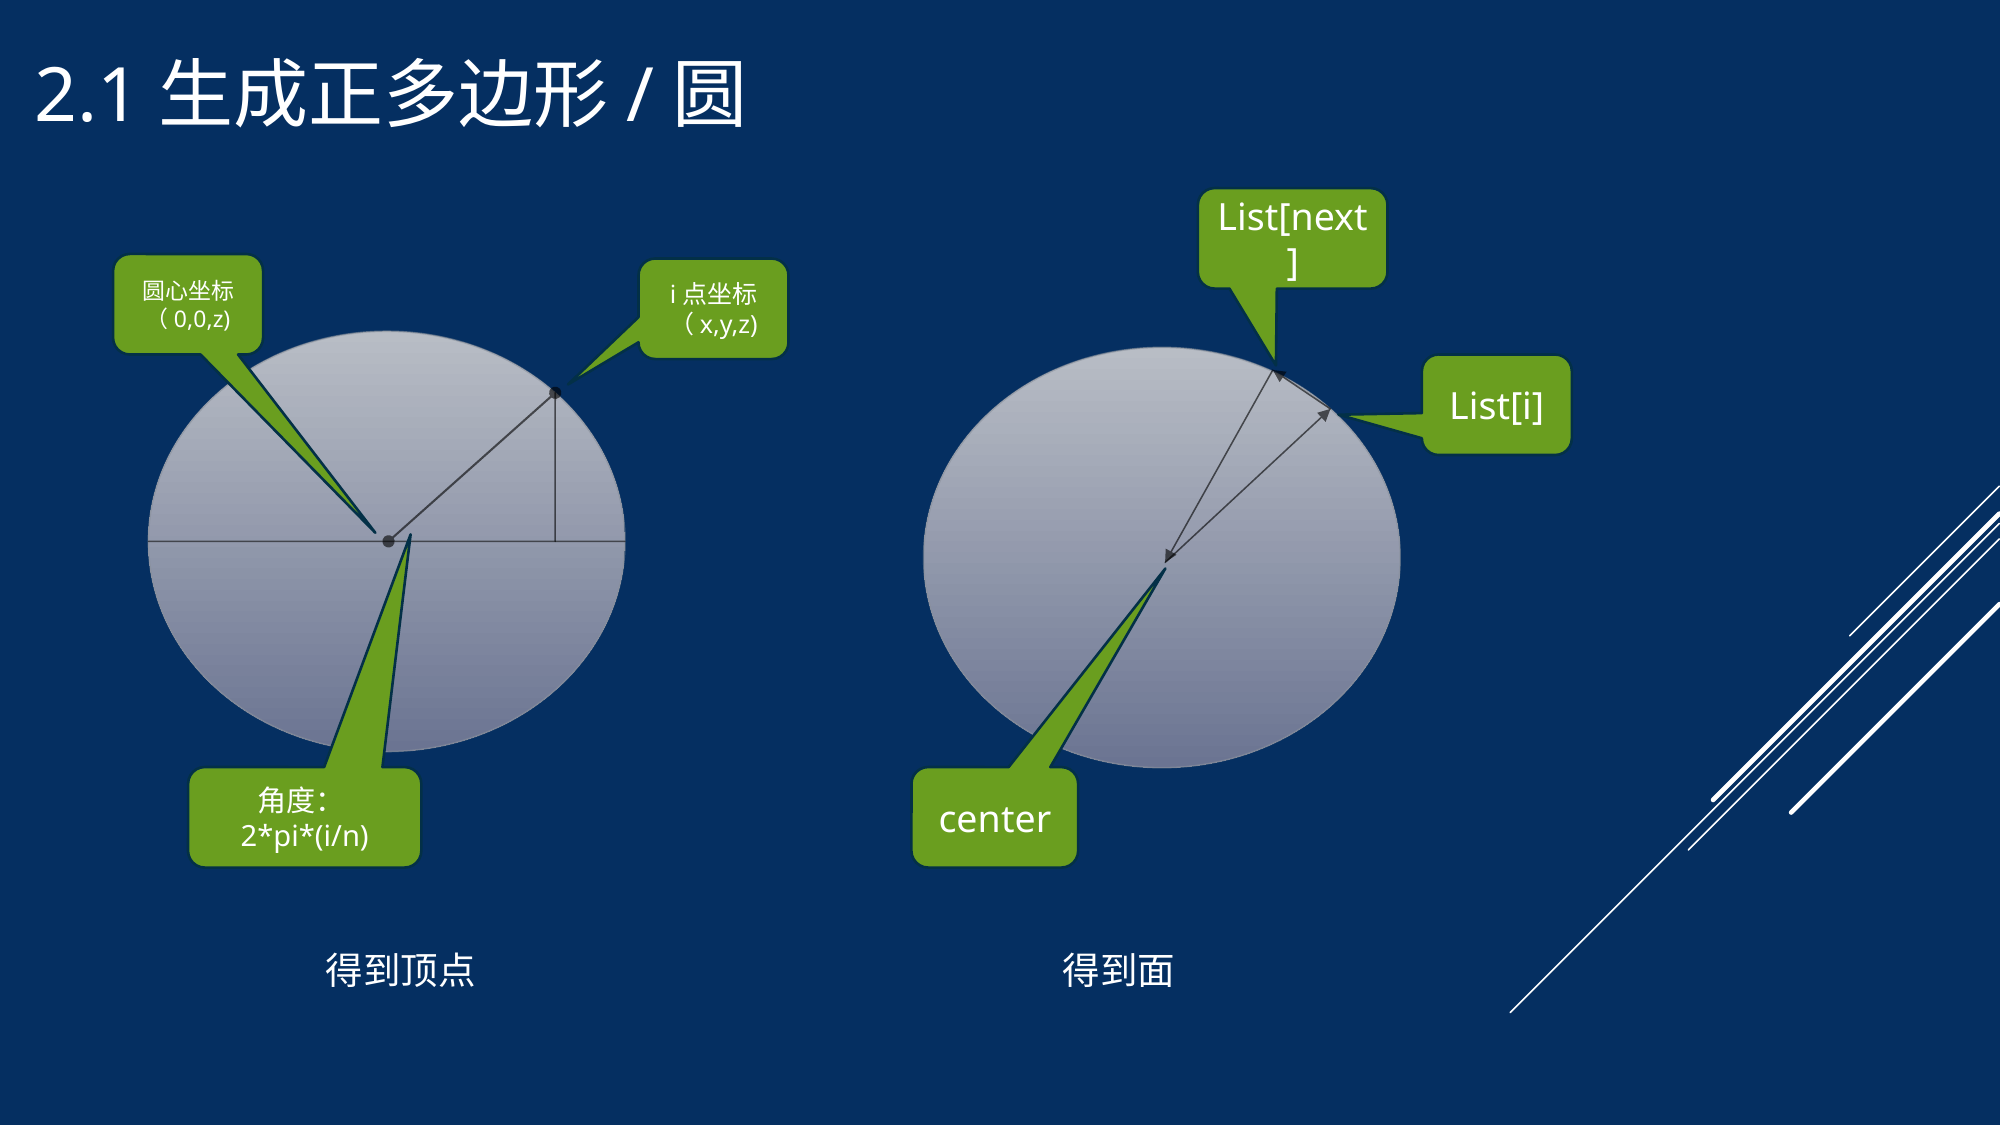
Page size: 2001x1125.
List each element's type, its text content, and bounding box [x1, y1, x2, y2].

text_box 得到面 [953, 939, 1276, 1000]
text_box i点坐标（x,y,z) [566, 257, 790, 386]
text_box [922, 346, 1401, 769]
text_box 角度：2*pi*(i/n) [186, 542, 423, 869]
text_box [147, 330, 551, 541]
text_box 圆心坐标（0,0,z) [111, 252, 377, 534]
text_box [1272, 369, 1331, 410]
text_box List[next] [1196, 186, 1389, 367]
text_box center [910, 567, 1167, 869]
text_box [147, 542, 405, 747]
text_box [386, 543, 626, 753]
text_box 得到顶点 [217, 939, 539, 1000]
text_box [1274, 410, 1331, 563]
text_box List[i] [1337, 353, 1574, 457]
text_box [388, 392, 554, 542]
title 2.1生成正多边形/圆 [19, 30, 1745, 152]
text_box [1164, 369, 1274, 563]
text_box [556, 397, 626, 540]
